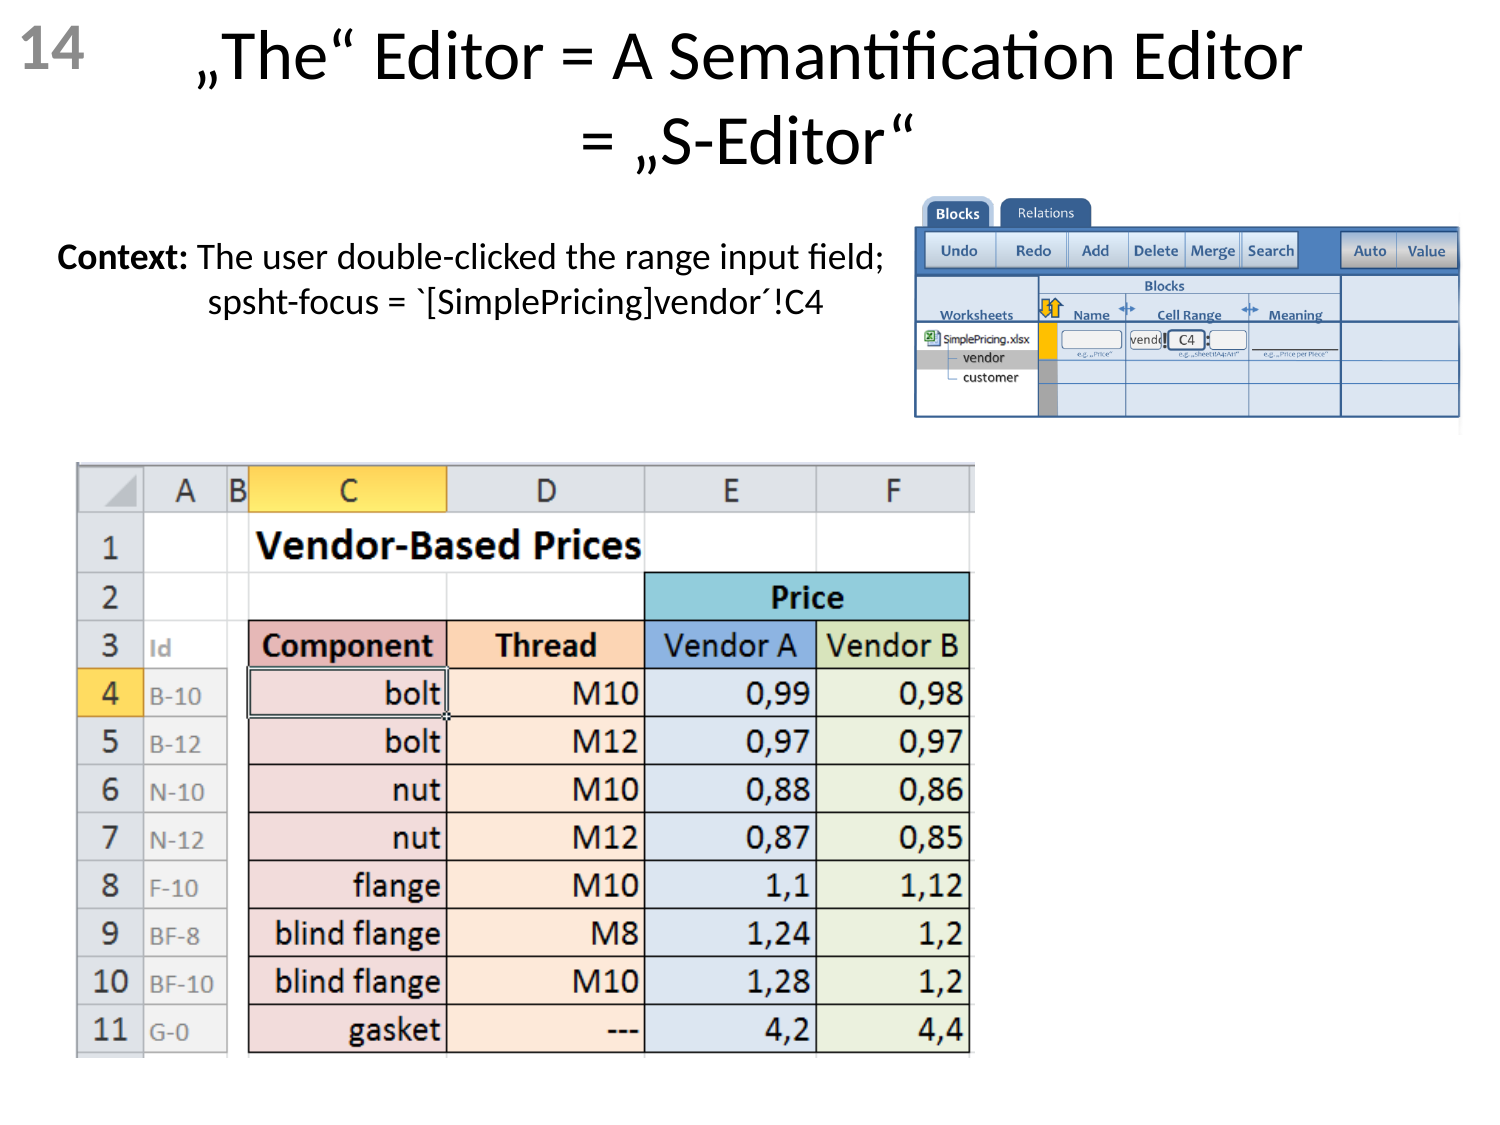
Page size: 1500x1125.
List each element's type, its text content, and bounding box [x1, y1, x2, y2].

slide_number 14 [0, 0, 100, 85]
picture [74, 462, 976, 1059]
title „The“ Editor = A Semantification Editor = „S-Editor“ [74, 0, 1424, 188]
text_box Context: The user double-clicked the range input field; spsht-focus = `[SimplePricing]vendor´!C4 [42, 224, 901, 330]
picture [913, 196, 1463, 435]
